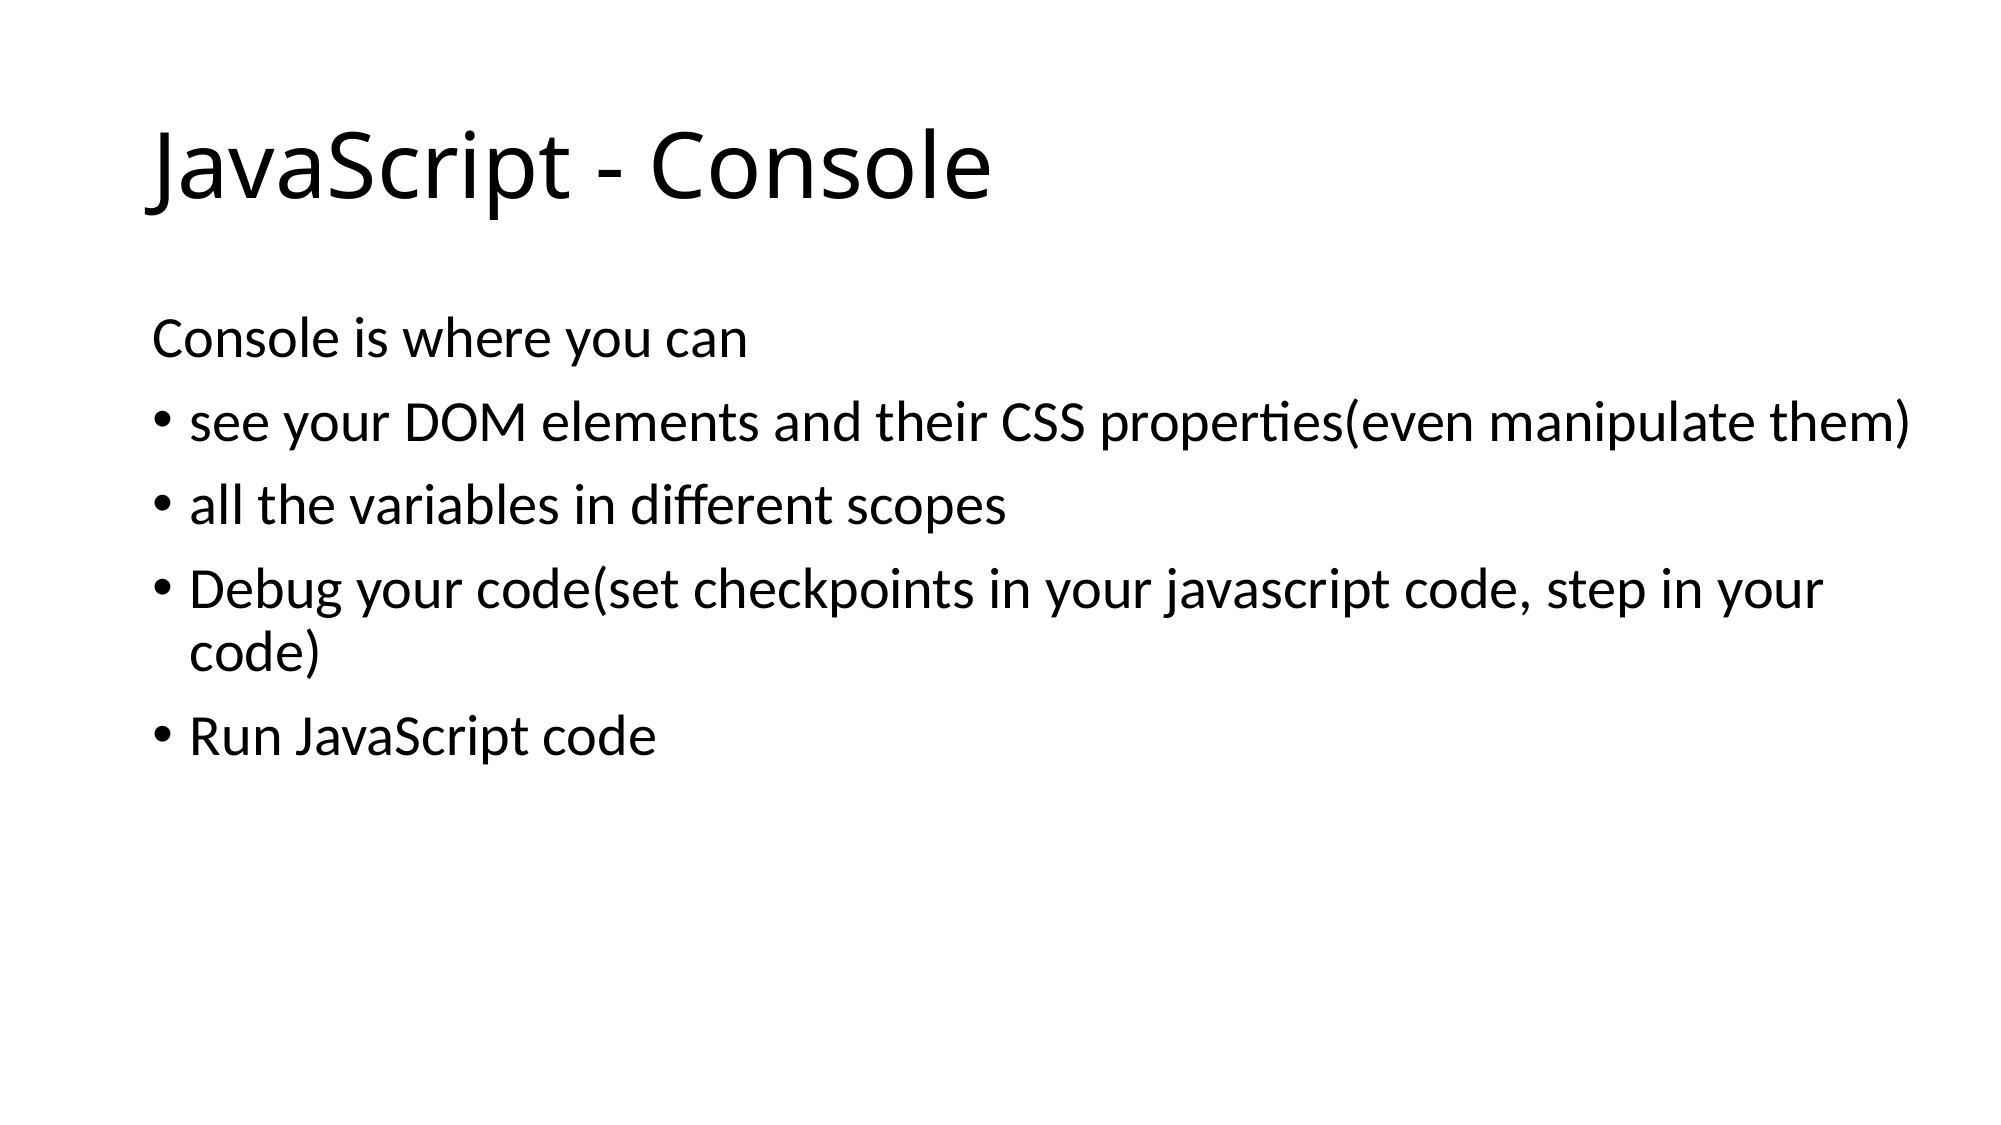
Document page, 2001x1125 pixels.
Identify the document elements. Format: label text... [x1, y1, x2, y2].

list Console is where you can see your DOM elements and their CSS properties(even manipulate them) all the variables in different scopes Debug your code(set checkpoints in your javascript code, step in your code) Run JavaScript code [137, 299, 1944, 1014]
title JavaScript - Console [137, 59, 1863, 278]
